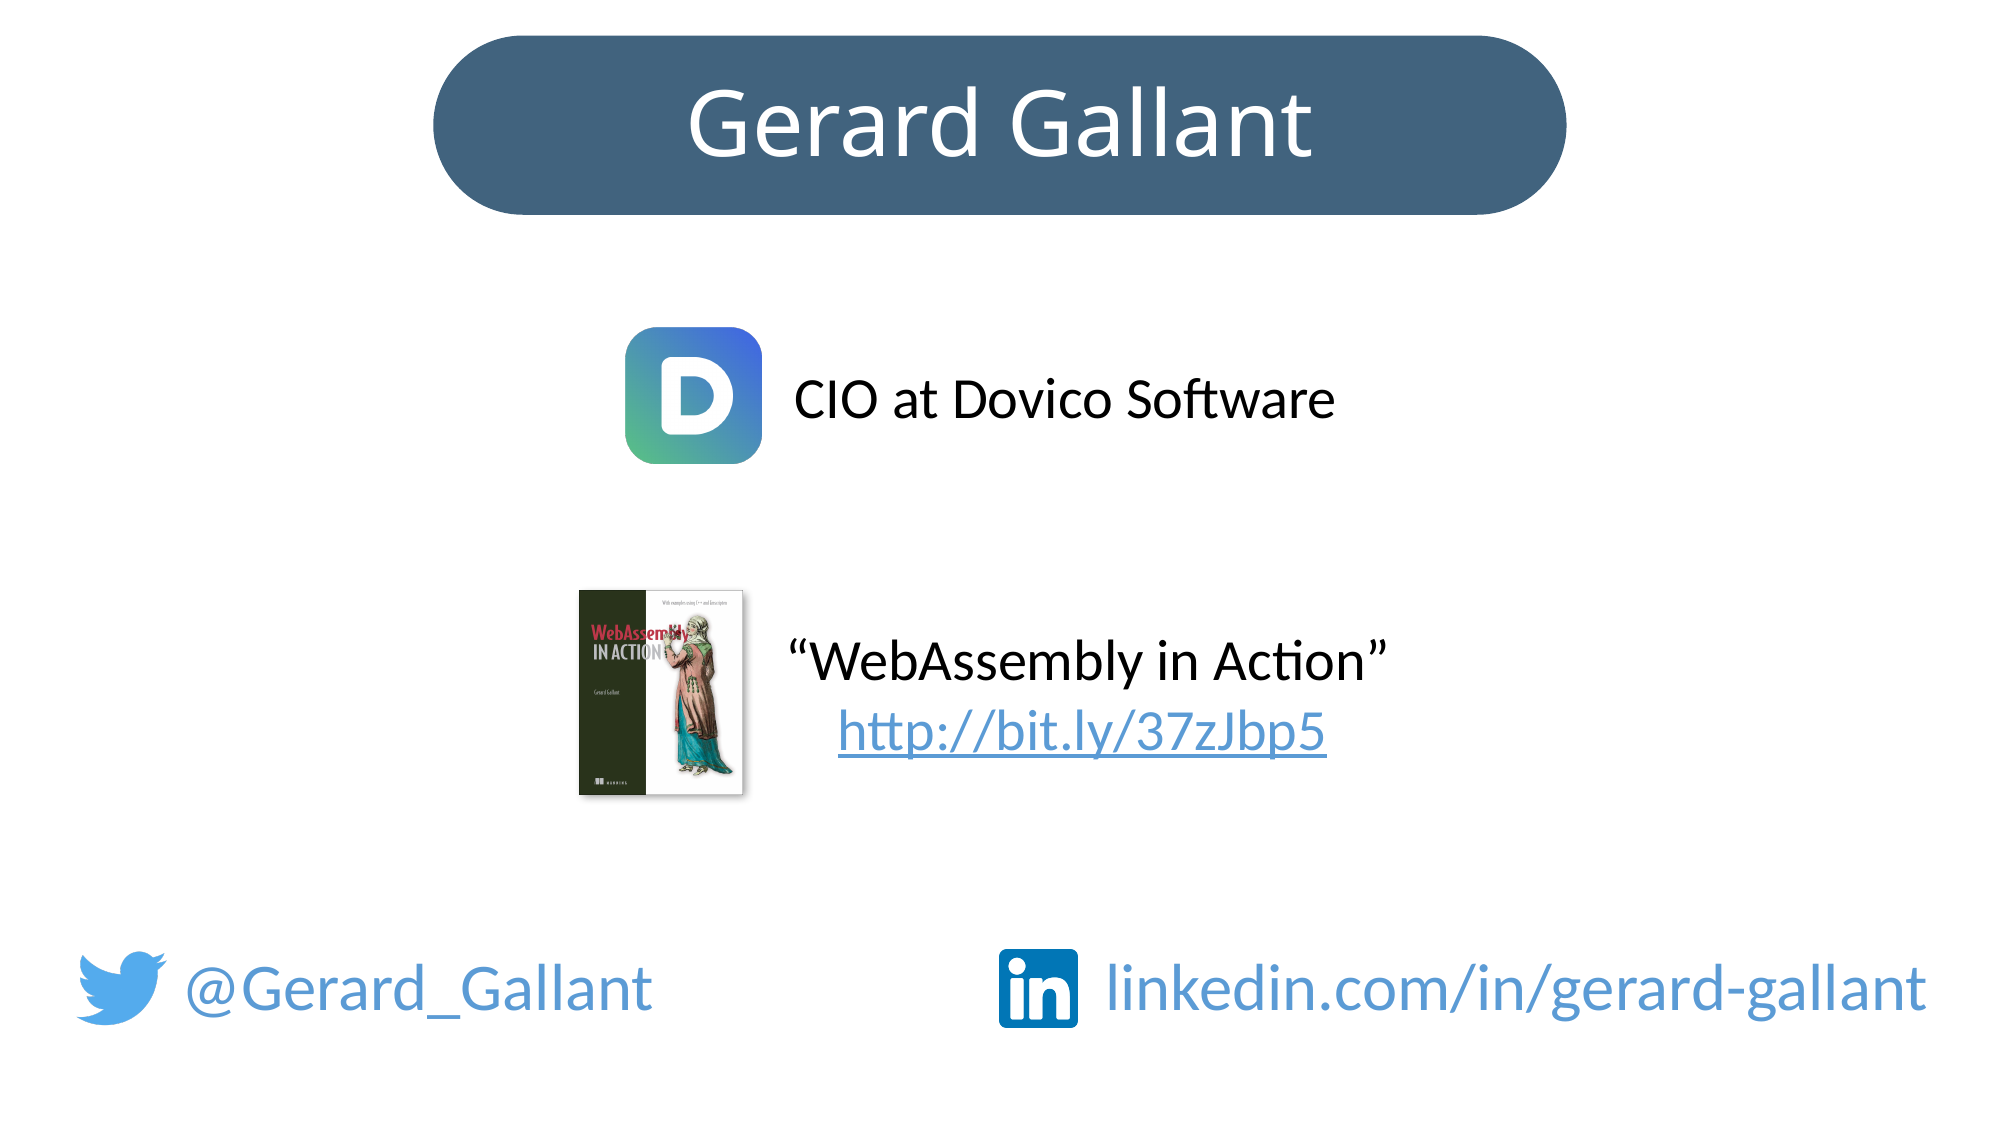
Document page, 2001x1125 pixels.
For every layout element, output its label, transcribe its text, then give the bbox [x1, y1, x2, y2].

text_box [454, 35, 1546, 67]
text_box [455, 184, 1545, 215]
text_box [54, 922, 1946, 1056]
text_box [579, 590, 1421, 795]
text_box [625, 327, 1375, 464]
text_box Gerard Gallant [0, 67, 2000, 184]
